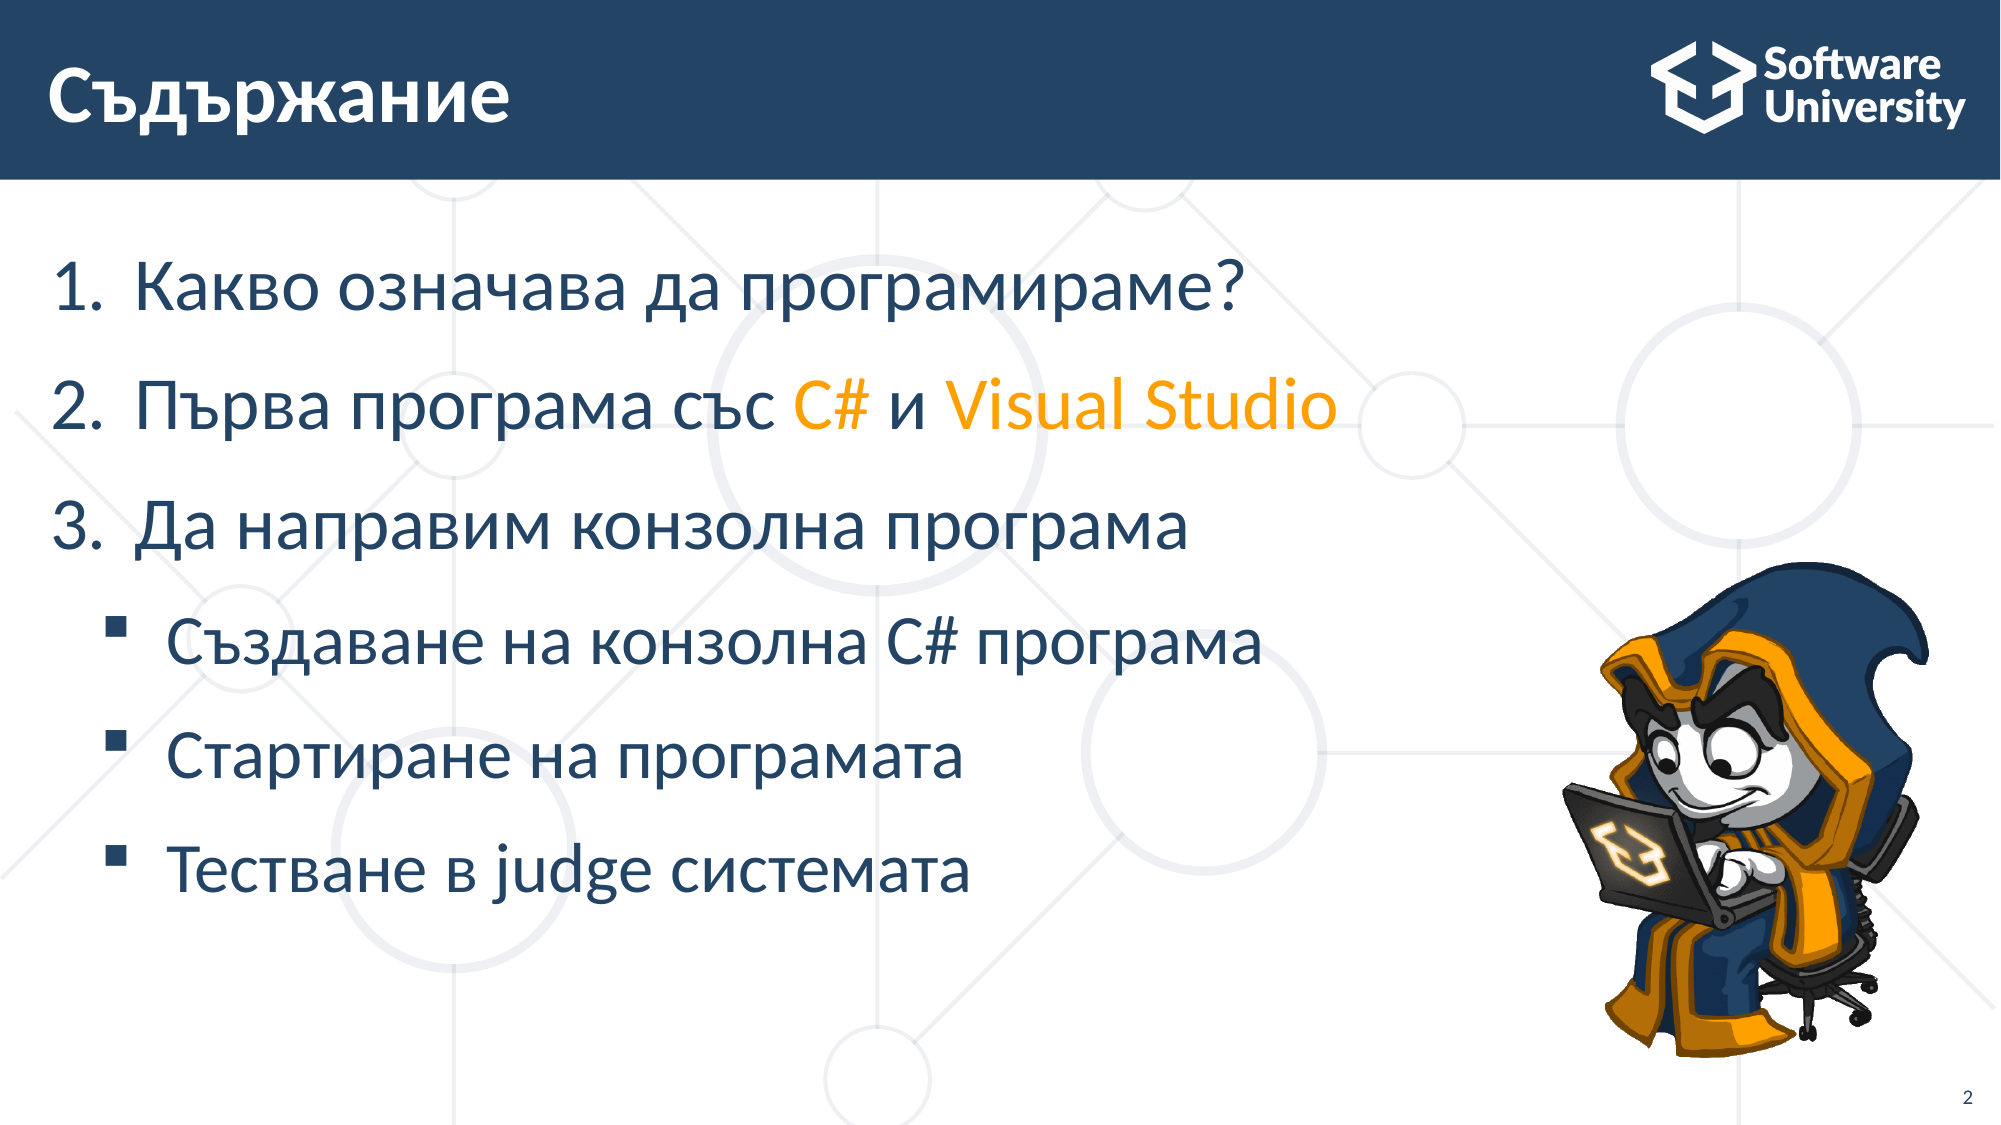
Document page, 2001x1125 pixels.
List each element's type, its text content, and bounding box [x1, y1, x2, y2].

list Какво означава да програмираме? Първа програма със C# и Visual Studio Да направим конзолна програма Създаване на конзолна C# програма Стартиране на програмата Тестване в judge системата [32, 224, 1517, 1080]
picture [1561, 559, 1931, 1059]
picture [1651, 41, 1966, 134]
title Съдържание [31, 16, 1625, 162]
text_box 2 [1927, 1067, 1989, 1117]
